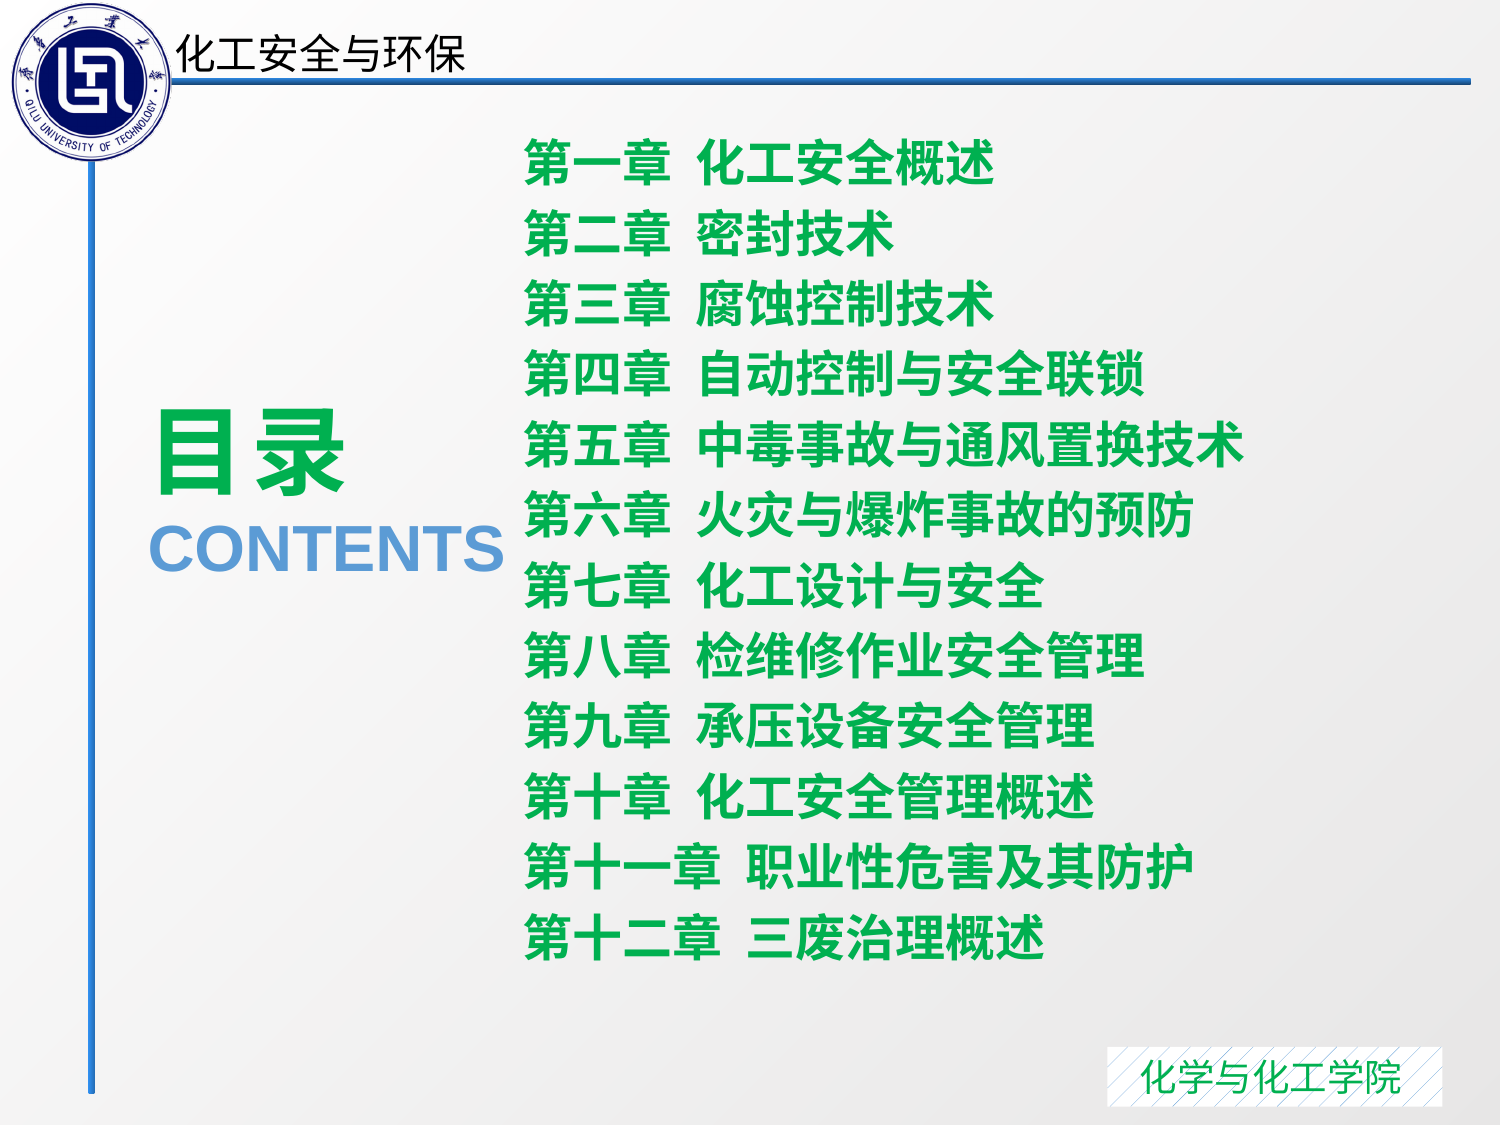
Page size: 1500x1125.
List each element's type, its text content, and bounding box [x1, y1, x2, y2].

text_box 第一章 化工安全概述 第二章 密封技术 第三章 腐蚀控制技术 第四章 自动控制与安全联锁 第五章 中毒事故与通风置换技术 第六章 火灾与爆炸事故的预防 第七章 化工设计与安全 第八章 检维修作业安全管理 第九章 承压设备安全管理 第十章 化工安全管理概述 第十一章 职业性危害及其防护 第十二章 三废治理概述 [507, 113, 1428, 974]
text_box CONTENTS [132, 483, 507, 592]
picture [11, 2, 172, 162]
text_box 目录 [132, 358, 422, 483]
